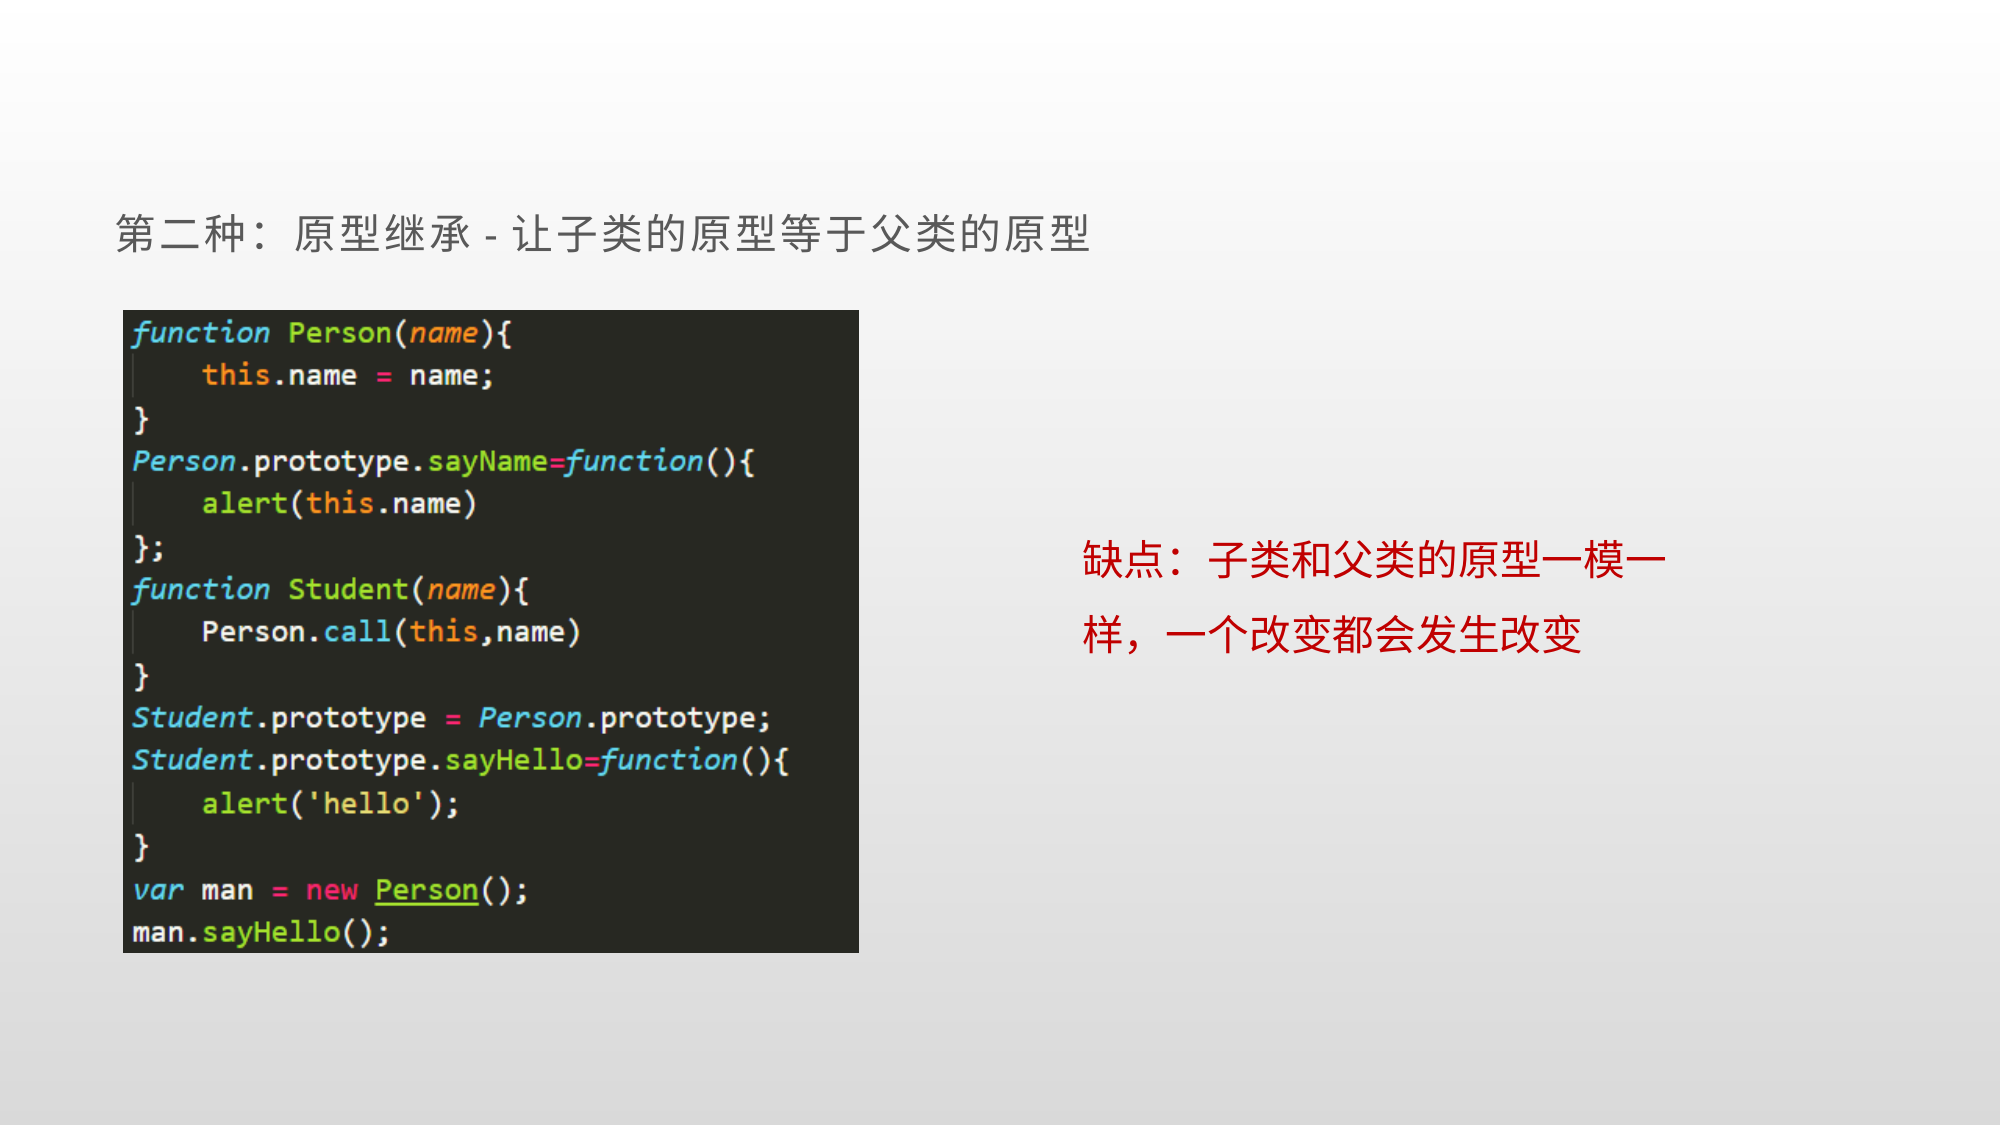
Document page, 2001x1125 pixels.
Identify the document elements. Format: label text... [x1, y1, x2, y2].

picture [123, 310, 859, 953]
list 第二种：原型继承-让子类的原型等于父类的原型 [100, 190, 1900, 1073]
text_box 缺点：子类和父类的原型一模一样，一个改变都会发生改变 [1067, 500, 1707, 666]
